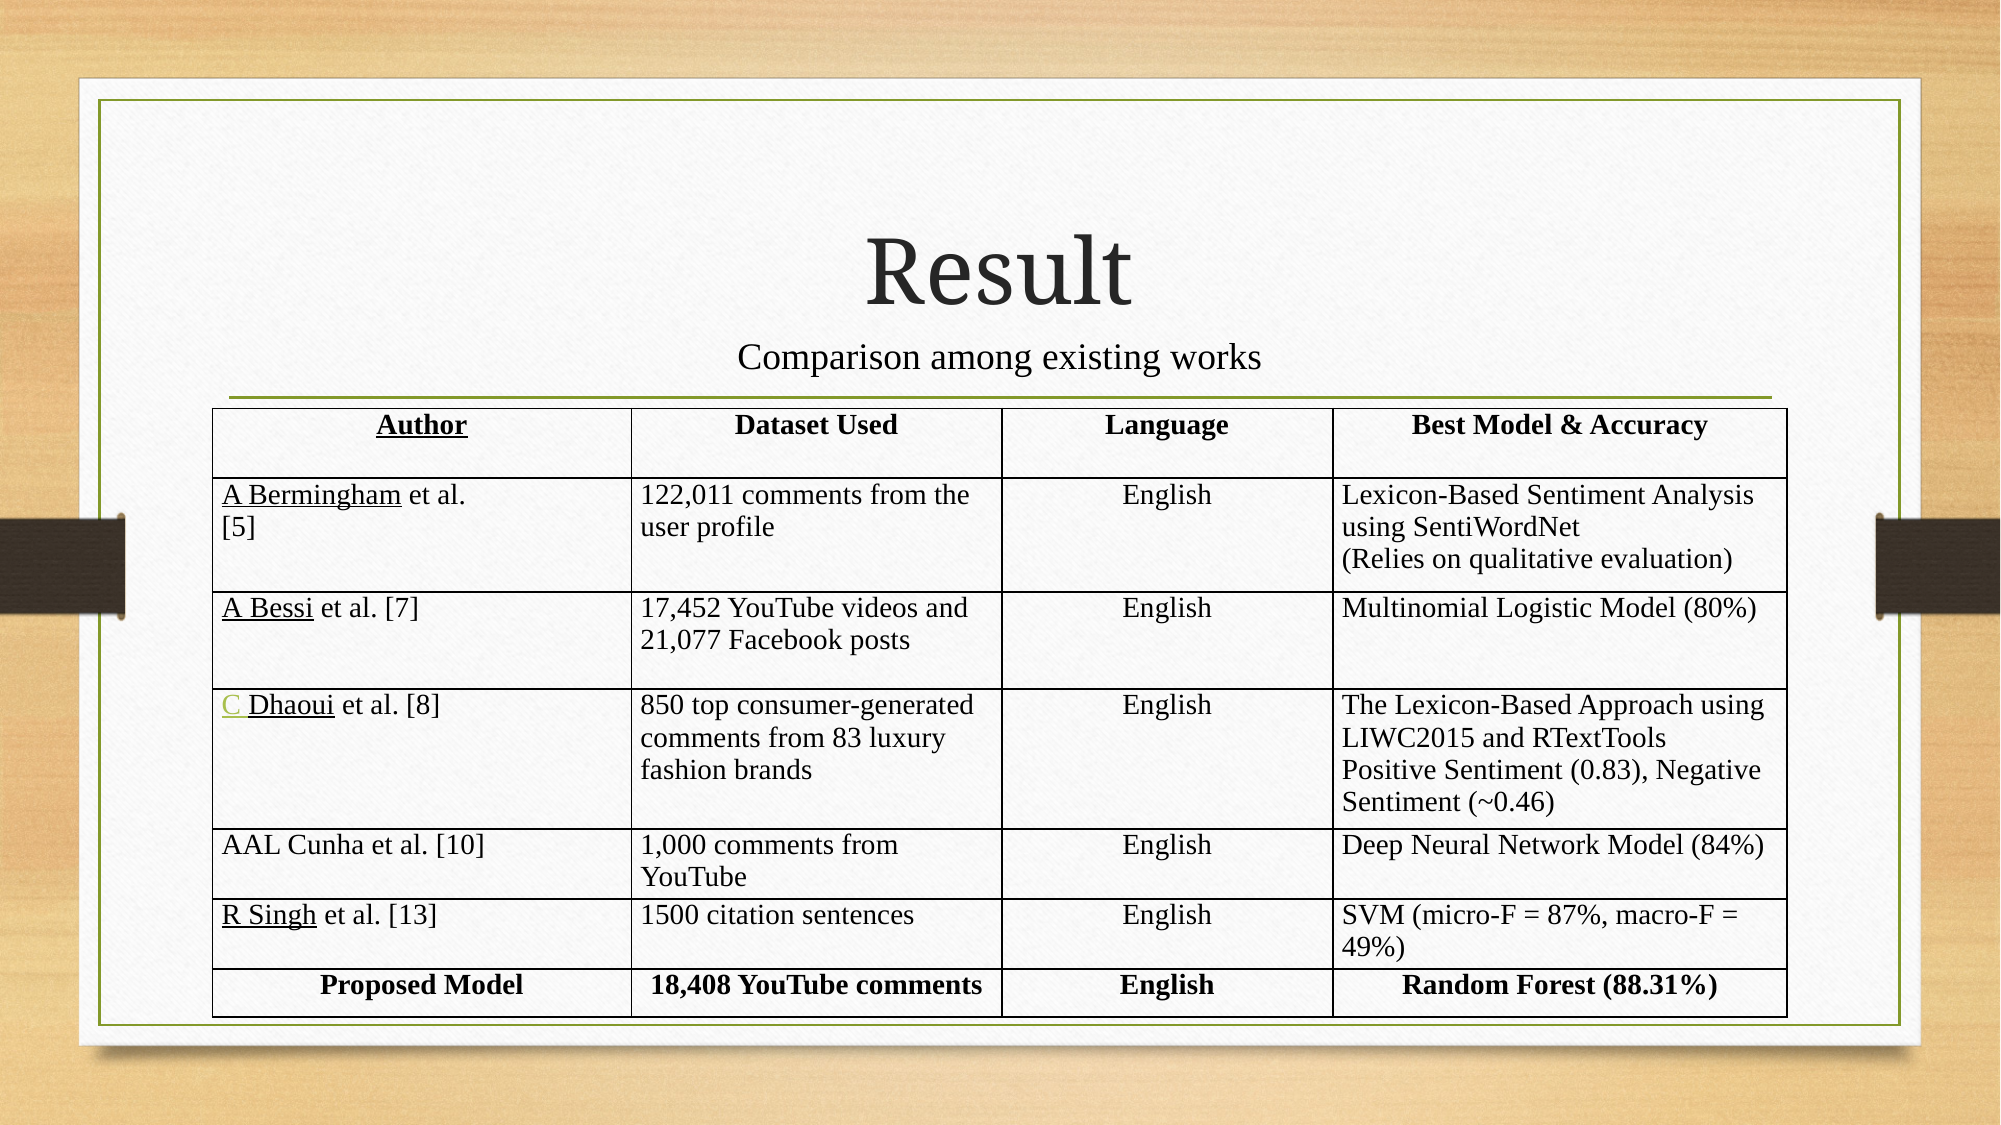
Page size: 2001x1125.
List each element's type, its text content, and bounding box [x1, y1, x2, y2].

table_cell Lexicon-Based Sentiment Analysis using SentiWordNet (Relies on qualitative evaluation) [1334, 479, 1786, 591]
table_cell English [1003, 970, 1332, 1016]
table_header Language [1003, 409, 1332, 477]
picture [0, 0, 2001, 1125]
table_cell SVM (micro-F = 87%, macro-F = 49%) [1334, 900, 1786, 968]
table_cell Deep Neural Network Model (84%) [1334, 830, 1786, 898]
table_header Dataset Used [632, 409, 1001, 477]
table_cell Multinomial Logistic Model (80%) [1334, 593, 1786, 688]
table_cell AAL Cunha et al. [10] [213, 830, 631, 898]
table_cell C Dhaoui et al. [8] [213, 690, 631, 828]
table_cell English [1003, 900, 1332, 968]
table_header Best Model & Accuracy [1334, 409, 1786, 477]
table_cell 122,011 comments from the user profile [632, 479, 1001, 591]
table_cell The Lexicon-Based Approach using LIWC2015 and RTextTools Positive Sentiment (0.83), Negative Sentiment (~0.46) [1334, 690, 1786, 828]
table_cell 18,408 YouTube comments [632, 970, 1001, 1016]
table_cell A Bermingham et al. [5] [213, 479, 631, 591]
table_cell 850 top consumer-generated comments from 83 luxury fashion brands [632, 690, 1001, 828]
text_box Comparison among existing works [722, 325, 1278, 385]
table_cell 17,452 YouTube videos and 21,077 Facebook posts [632, 593, 1001, 688]
table_cell English [1003, 593, 1332, 688]
table_cell 1,000 comments from YouTube [632, 830, 1001, 898]
table_cell R Singh et al. [13] [213, 900, 631, 968]
table_cell English [1003, 479, 1332, 591]
table_cell A Bessi et al. [7] [213, 593, 631, 688]
table_header Author [213, 409, 631, 477]
table_cell English [1003, 830, 1332, 898]
table_cell 1500 citation sentences [632, 900, 1001, 968]
table_cell English [1003, 690, 1332, 828]
table_cell Proposed Model [213, 970, 631, 1016]
title Result [212, 161, 1788, 375]
table_cell Random Forest (88.31%) [1334, 970, 1786, 1016]
